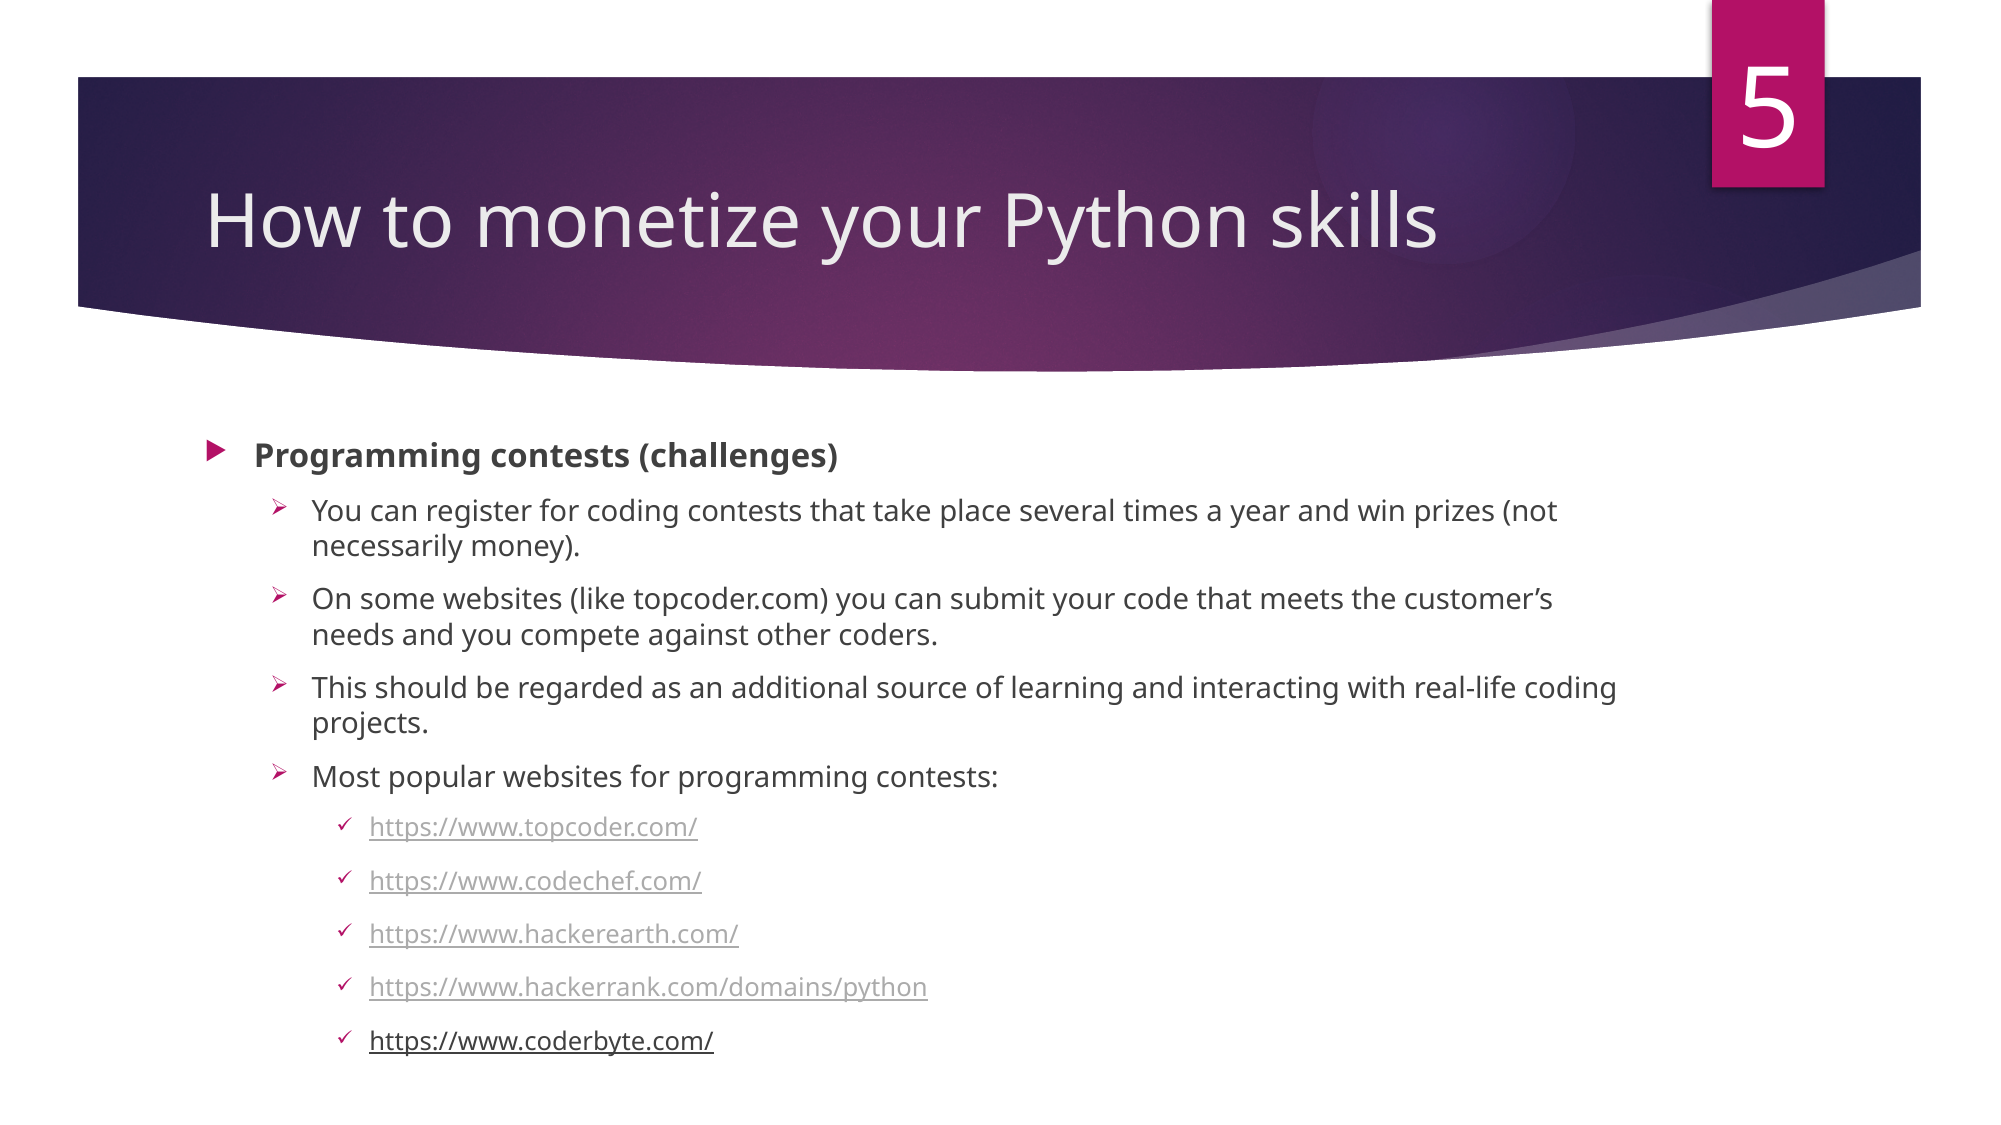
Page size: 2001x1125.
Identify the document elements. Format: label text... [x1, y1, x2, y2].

list Programming contests (challenges) You can register for coding contests that take place several times a year and win prizes (not necessarily money). On some websites (like topcoder.com) you can submit your code that meets the customer’s needs and you compete against other coders. This should be regarded as an additional source of learning and interacting with real-life coding projects. Most popular websites for programming contests: https://www.topcoder.com/ https://www.codechef.com/ https://www.hackerearth.com/ https://www.hackerrank.com/domains/python https://www.coderbyte.com/ [189, 427, 1656, 1074]
text_box 5 [1713, 27, 1825, 177]
title How to monetize your Python skills [189, 159, 1627, 276]
